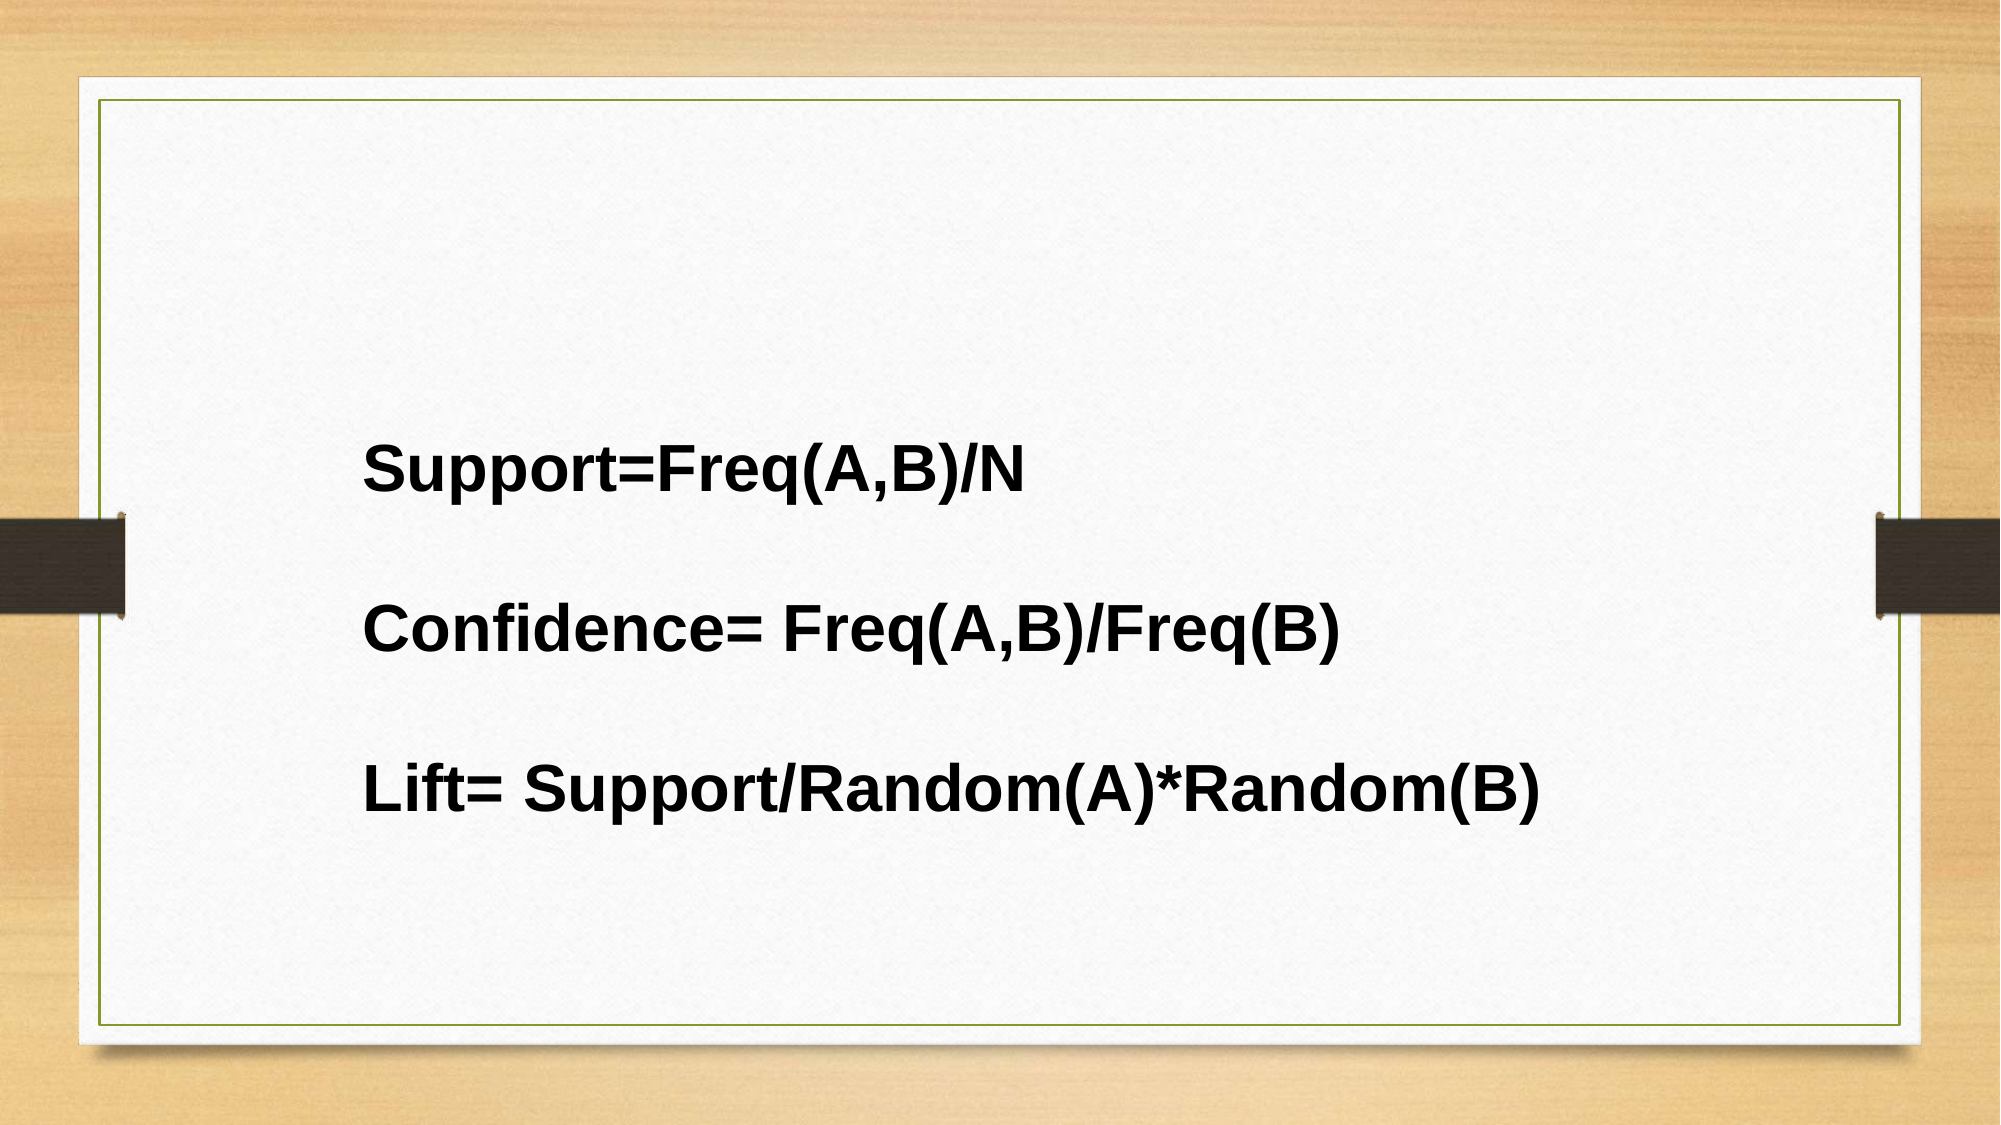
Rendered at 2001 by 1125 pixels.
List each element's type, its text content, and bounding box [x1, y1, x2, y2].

picture [0, 0, 2000, 1125]
list Support=Freq(A,B)/N Confidence= Freq(A,B)/Freq(B) Lift= Support/Random(A)*Random(B) [362, 425, 1690, 829]
